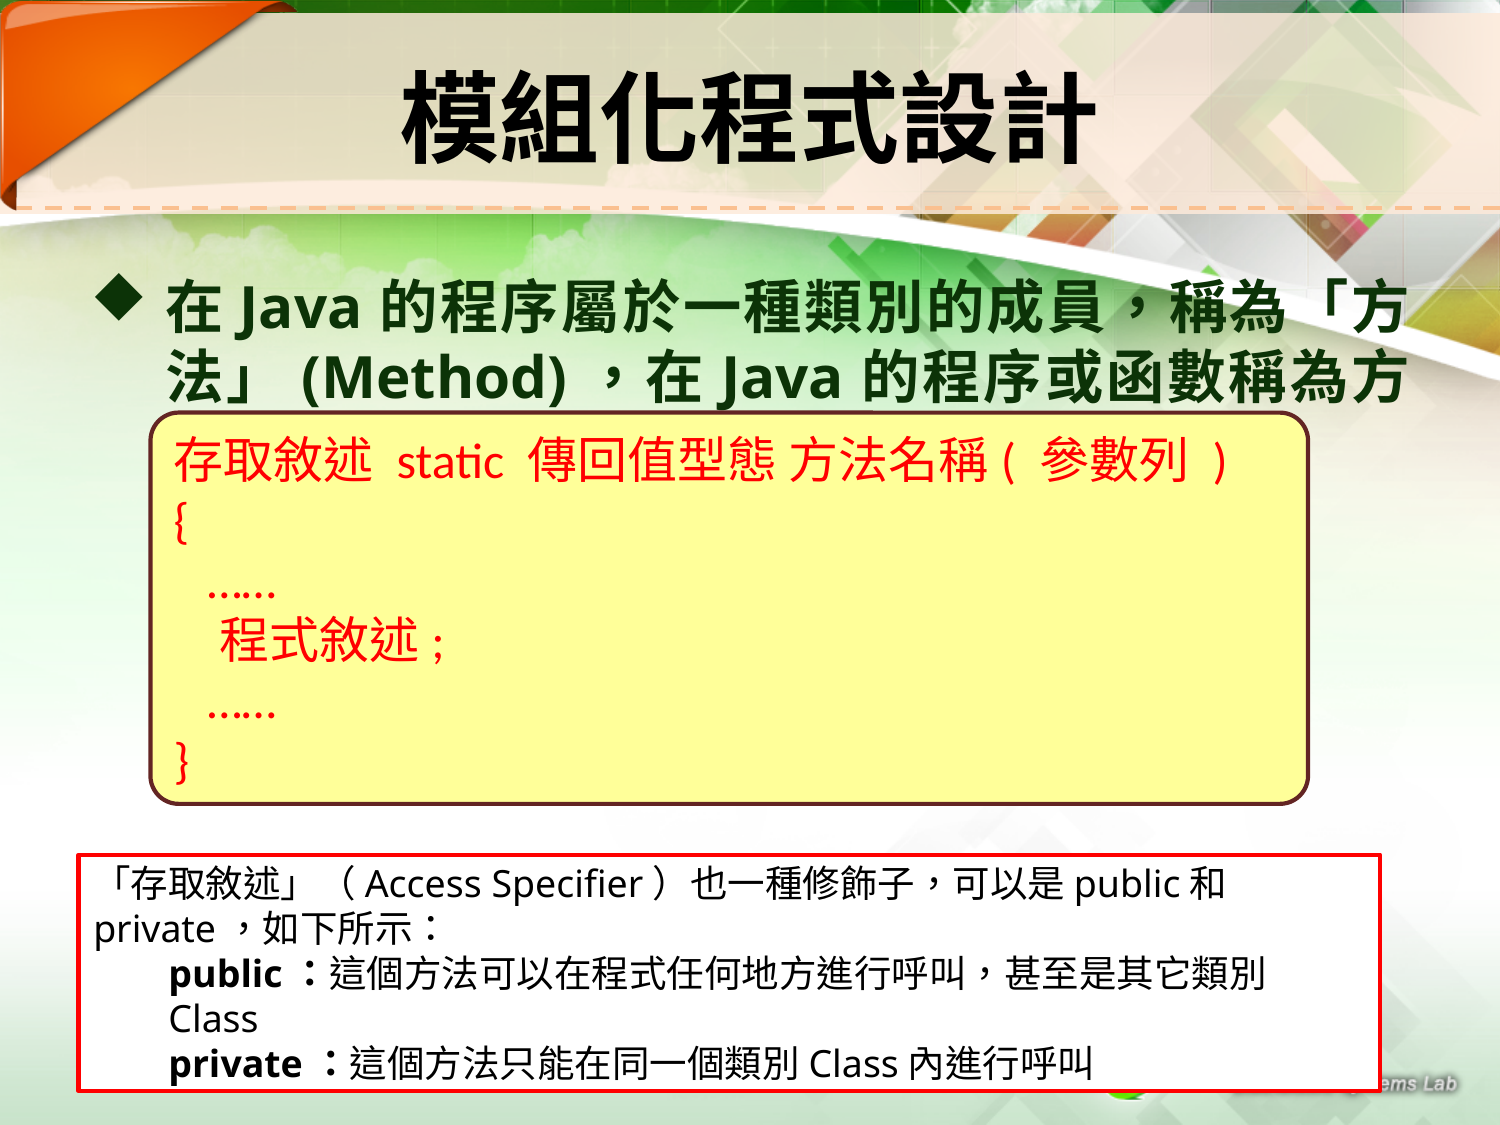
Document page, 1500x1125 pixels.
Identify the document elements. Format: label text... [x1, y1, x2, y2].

text_box 「存取敘述」（Access Specifier）也一種修飾子，可以是public和private，如下所示： public：這個方法可以在程式任何地方進行呼叫，甚至是其它類別Class private：這個方法只能在同一個類別Class內進行呼叫 [76, 853, 1382, 1093]
list 在Java的程序屬於一種類別的成員，稱為「方法」(Method)，在Java的程序或函數稱為方法。 [75, 262, 1425, 1024]
text_box 存取敘述 static 傳回值型態 方法名稱( 參數列 ) { …… 程式敘述; …… } [148, 410, 1311, 806]
text_box 模組化程式設計 [312, 48, 1436, 183]
picture [0, 0, 1500, 1125]
slide_number 22 [1074, 1042, 1425, 1103]
text_box [312, 11, 1500, 207]
